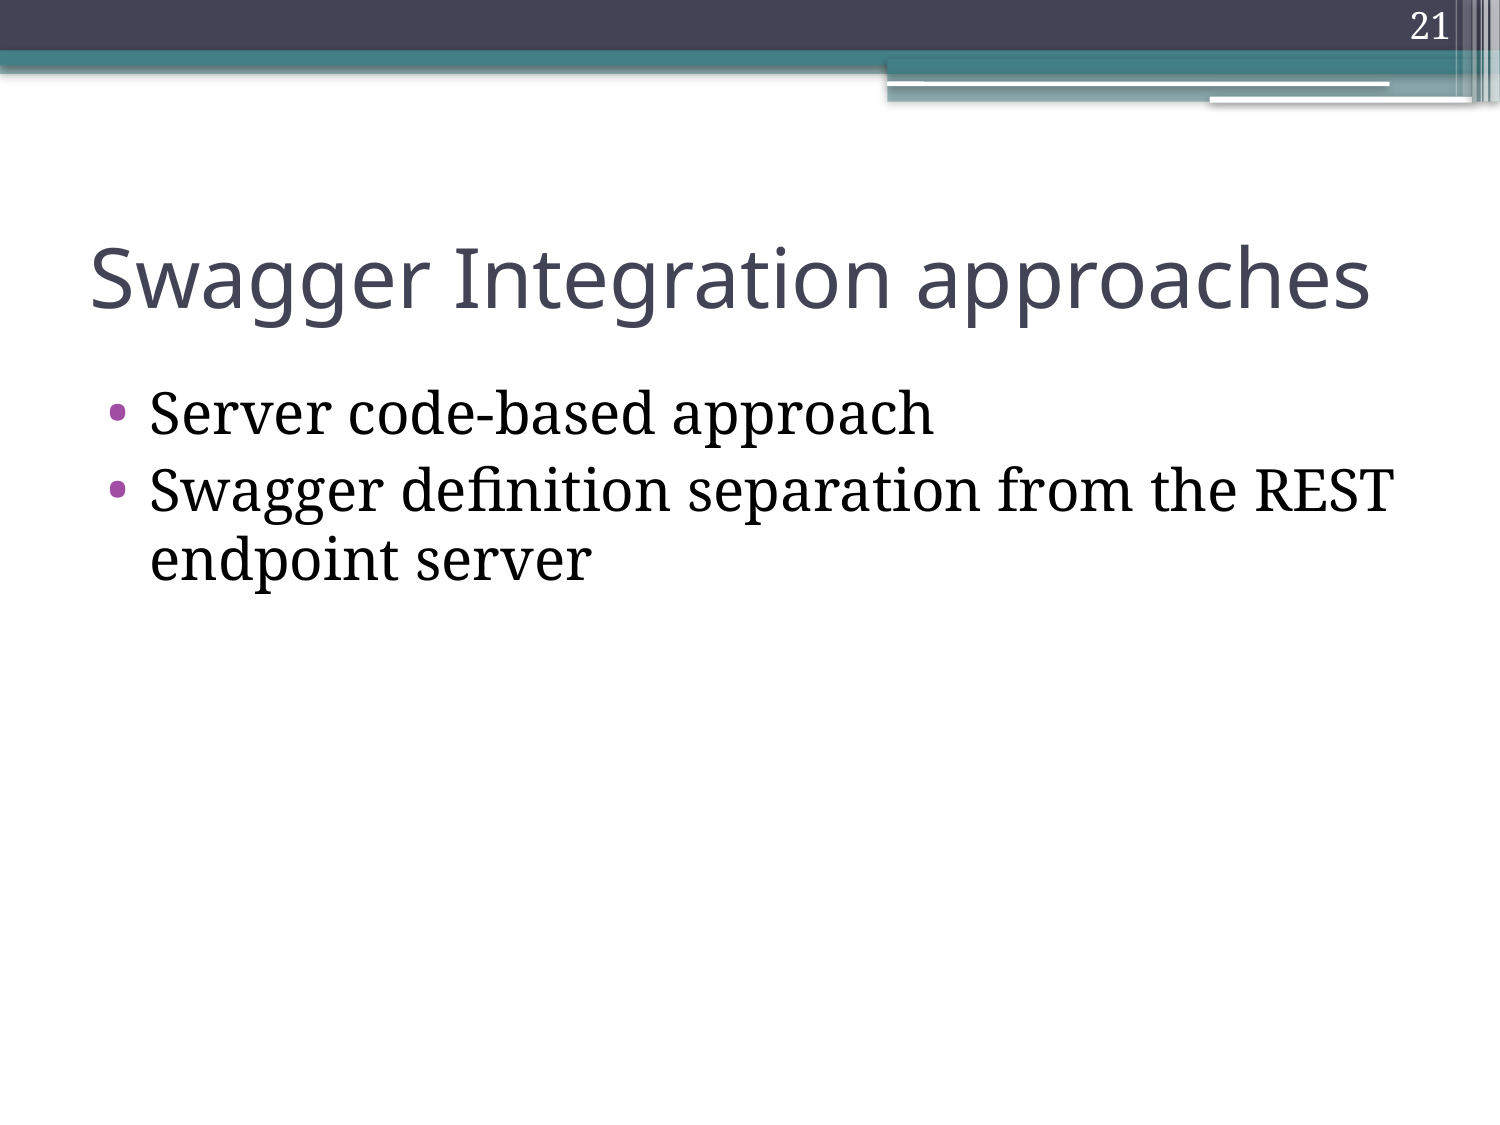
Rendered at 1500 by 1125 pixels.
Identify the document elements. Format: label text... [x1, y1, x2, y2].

slide_number 21 [1341, 0, 1466, 61]
list Server code-based approach Swagger definition separation from the REST endpoint server [75, 368, 1425, 1079]
title Swagger Integration approaches [75, 187, 1425, 363]
